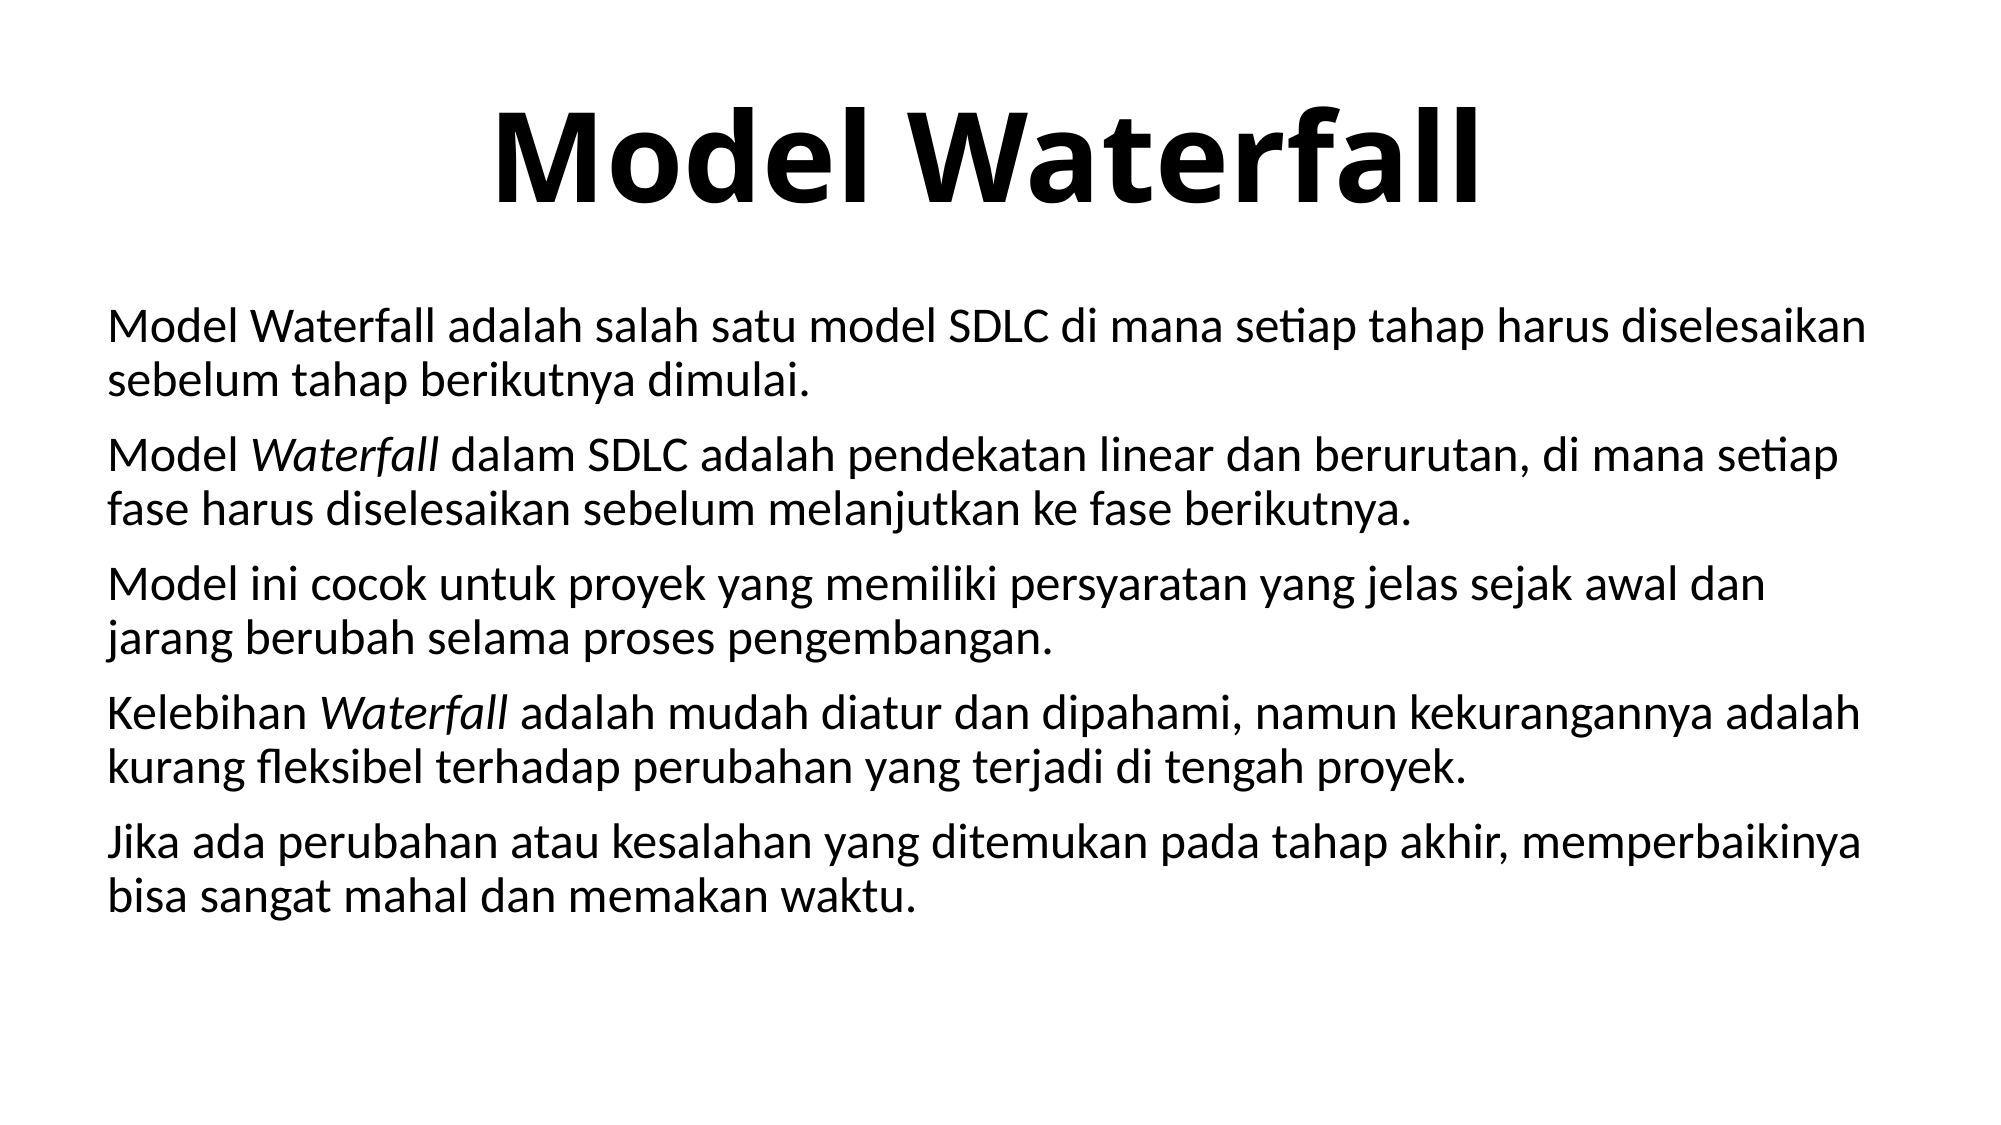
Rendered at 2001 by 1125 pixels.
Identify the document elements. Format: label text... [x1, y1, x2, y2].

title Model Waterfall [237, 65, 1738, 238]
subtitle Model Waterfall adalah salah satu model SDLC di mana setiap tahap harus diselesaikan sebelum tahap berikutnya dimulai. Model Waterfall dalam SDLC adalah pendekatan linear dan berurutan, di mana setiap fase harus diselesaikan sebelum melanjutkan ke fase berikutnya. Model ini cocok untuk proyek yang memiliki persyaratan yang jelas sejak awal dan jarang berubah selama proses pengembangan. Kelebihan Waterfall adalah mudah diatur dan dipahami, namun kekurangannya adalah kurang fleksibel terhadap perubahan yang terjadi di tengah proyek. Jika ada perubahan atau kesalahan yang ditemukan pada tahap akhir, memperbaikinya bisa sangat mahal dan memakan waktu. [92, 292, 1918, 1043]
